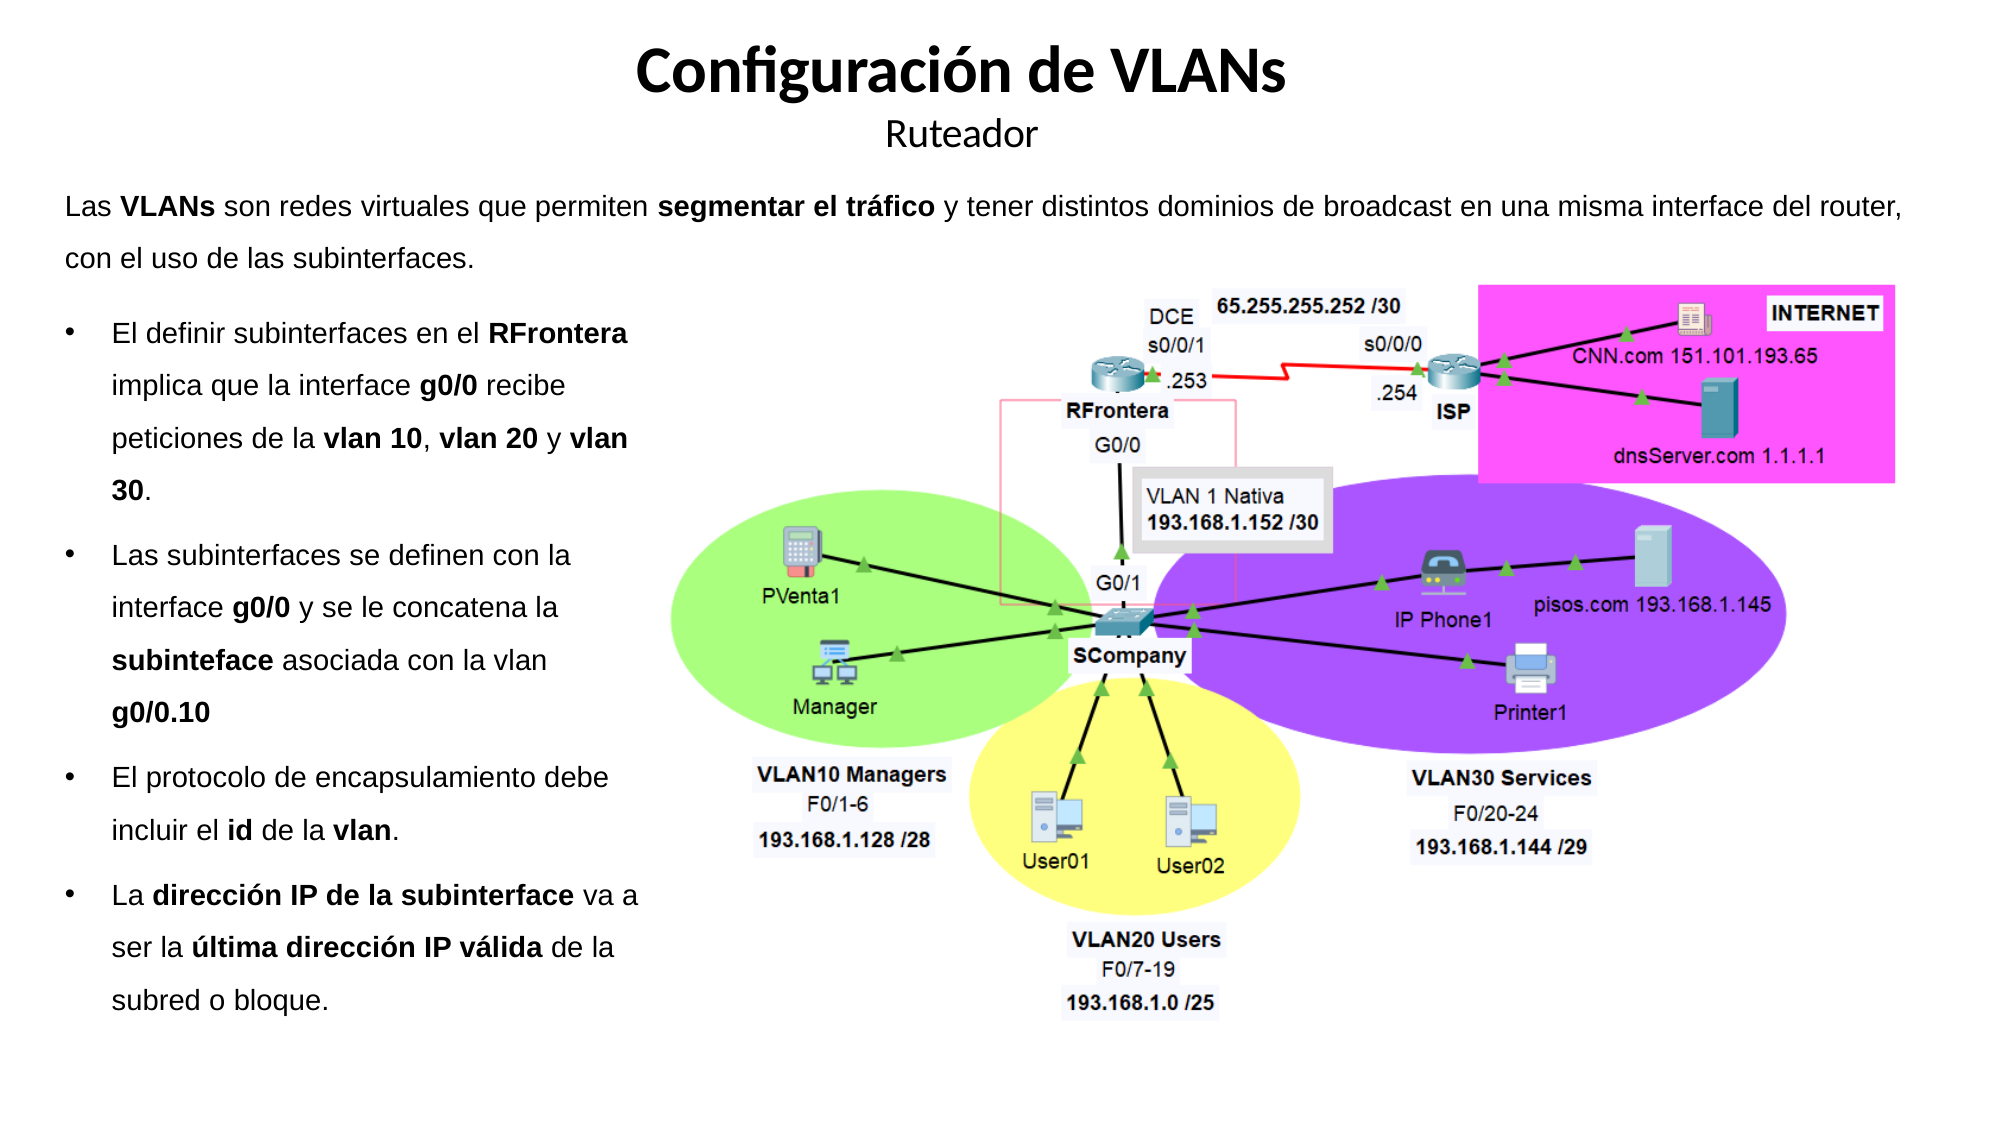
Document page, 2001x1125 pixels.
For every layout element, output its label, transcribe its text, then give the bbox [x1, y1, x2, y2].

picture [662, 273, 1900, 1022]
text_box El definir subinterfaces en el RFrontera implica que la interface g0/0 recibe peticiones de la vlan 10, vlan 20 y vlan 30. Las subinterfaces se definen con la interface g0/0 y se le concatena la subinteface asociada con la vlan g0/0.10 El protocolo de encapsulamiento debe incluir el id de la vlan. La dirección IP de la subinterface va a ser la última dirección IP válida de la subred o bloque. [49, 289, 658, 1024]
text_box Las VLANs son redes virtuales que permiten segmentar el tráfico y tener distintos dominios de broadcast en una misma interface del router, con el uso de las subinterfaces. [49, 162, 1925, 282]
text_box Configuración de VLANs Ruteador [537, 26, 1385, 157]
